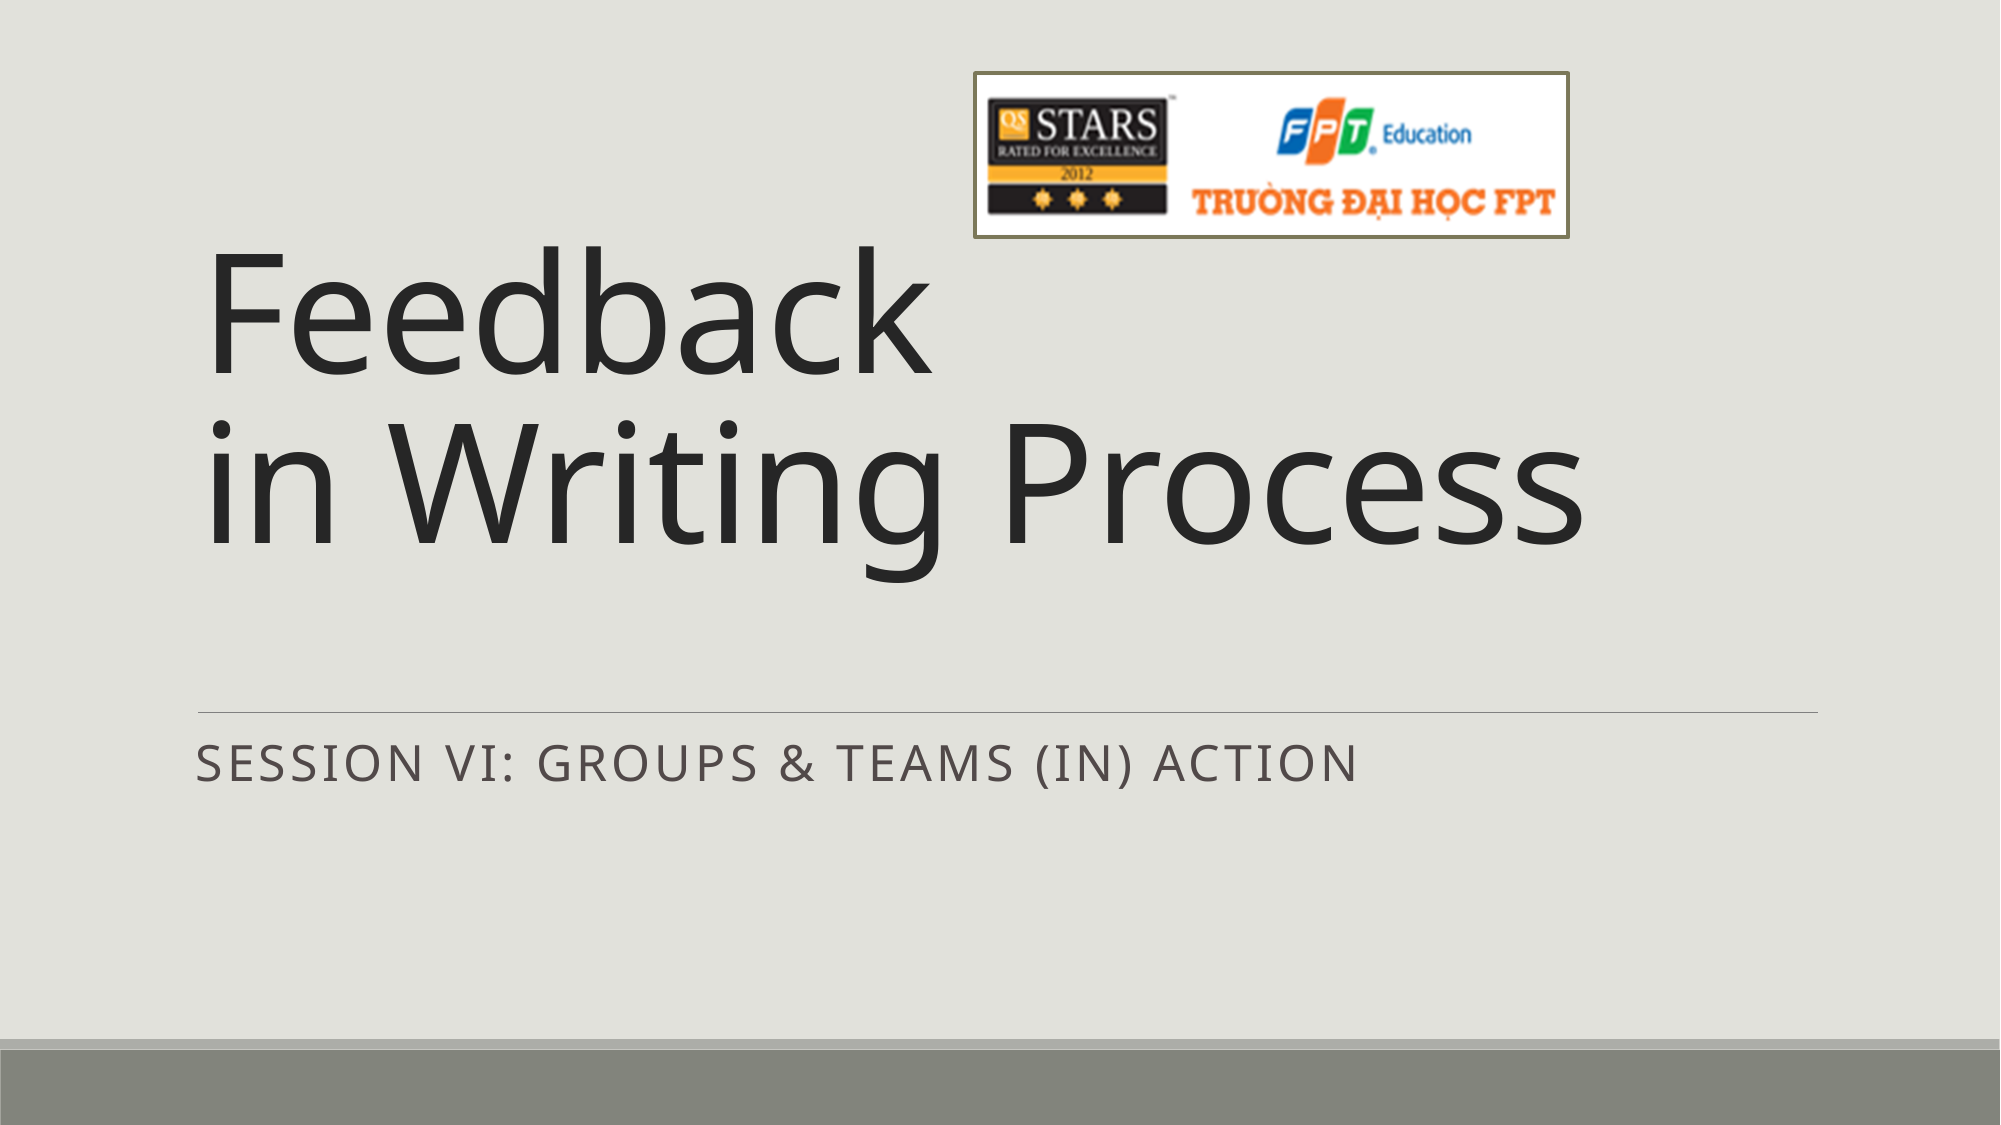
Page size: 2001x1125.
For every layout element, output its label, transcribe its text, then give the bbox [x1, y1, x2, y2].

subtitle Session VI: Groups & Teams (In) Action [180, 730, 1831, 919]
picture [972, 71, 1570, 240]
title Feedback in Writing Process [185, 155, 1857, 585]
